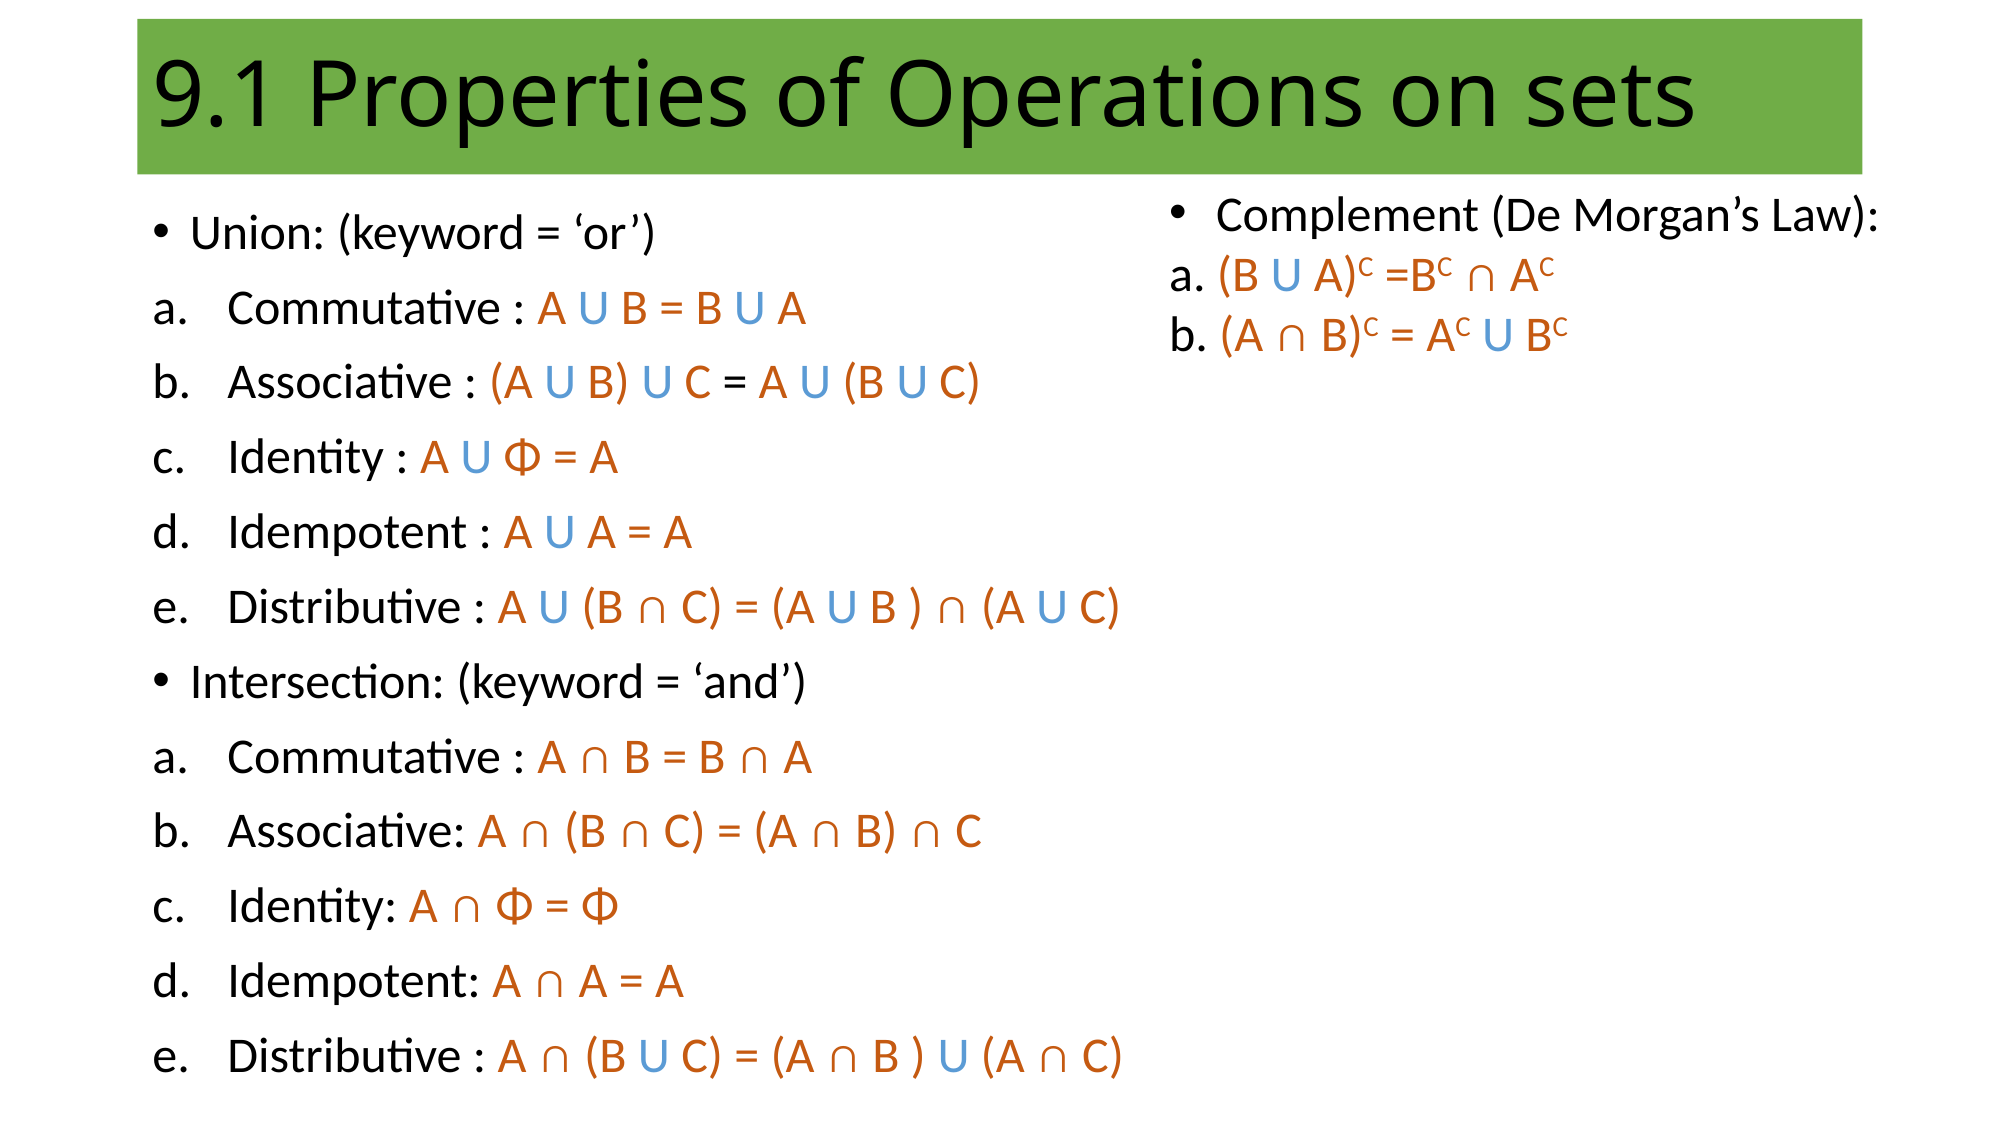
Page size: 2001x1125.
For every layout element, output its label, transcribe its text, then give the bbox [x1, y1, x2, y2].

title 9.1 Properties of Operations on sets [137, 18, 1863, 175]
list Union: (keyword = ‘or’) Commutative : A U B = B U A Associative : (A U B) U C = A U (B U C) Identity : A U Φ = A Idempotent : A U A = A Distributive : A U (B ∩ C) = (A U B ) ∩ (A U C) Intersection: (keyword = ‘and’) Commutative : A ∩ B = B ∩ A Associative: A ∩ (B ∩ C) = (A ∩ B) ∩ C Identity: A ∩ Φ = Φ Idempotent: A ∩ A = A Distributive : A ∩ (B U C) = (A ∩ B ) U (A ∩ C) [137, 198, 1937, 1107]
text_box Complement (De Morgan’s Law): a. (B U A)C =BC ∩ AC b. (A ∩ B)C = AC U BC [1154, 174, 1900, 430]
